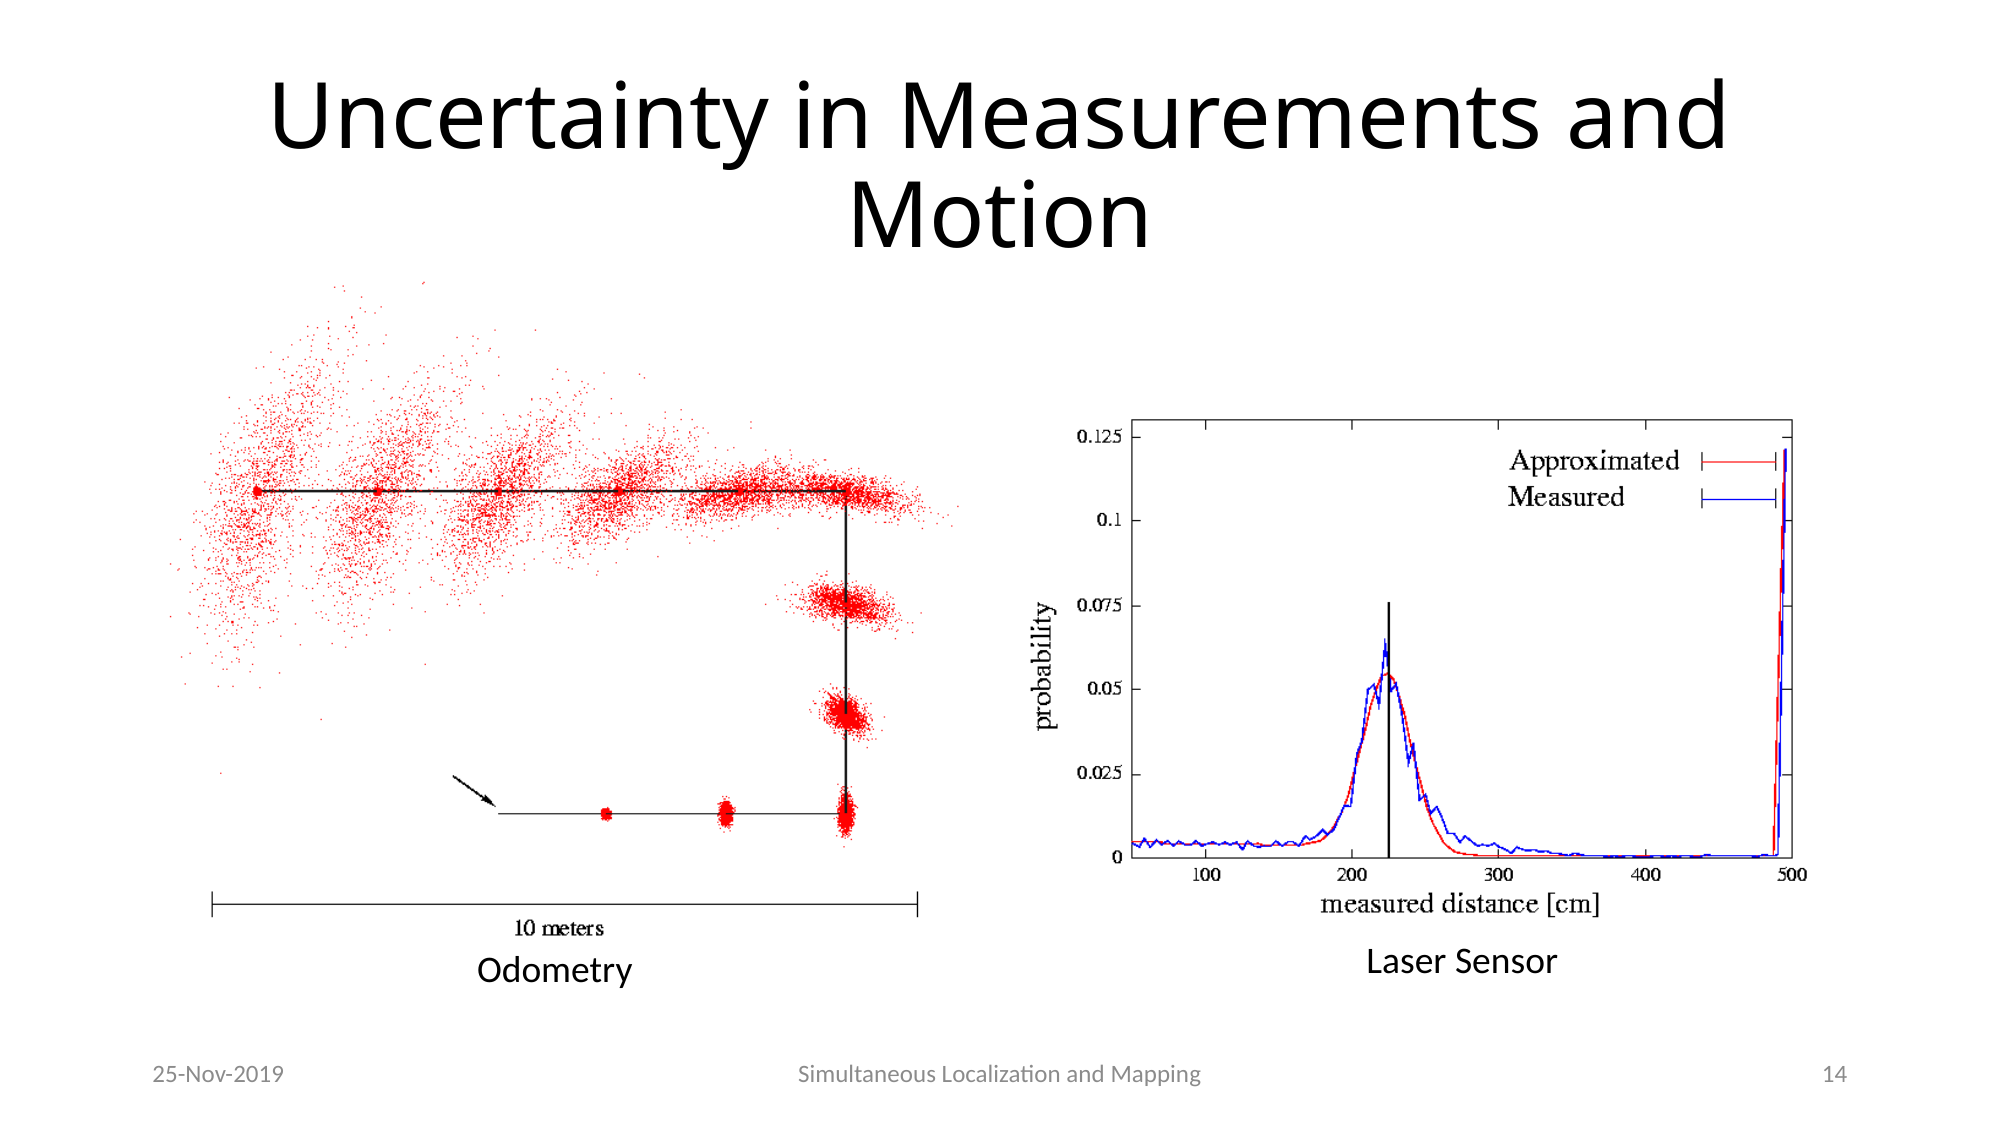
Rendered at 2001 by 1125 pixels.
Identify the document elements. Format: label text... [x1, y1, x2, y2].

slide_number 25-Nov-2019 [137, 1042, 588, 1103]
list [137, 277, 988, 954]
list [1012, 383, 1863, 929]
text_box Laser Sensor [1351, 929, 1823, 989]
text_box Odometry [462, 954, 933, 998]
title Uncertainty in Measurements and Motion [137, 59, 1863, 278]
footer Simultaneous Localization and Mapping [662, 1042, 1338, 1103]
slide_number 14 [1412, 1042, 1863, 1103]
